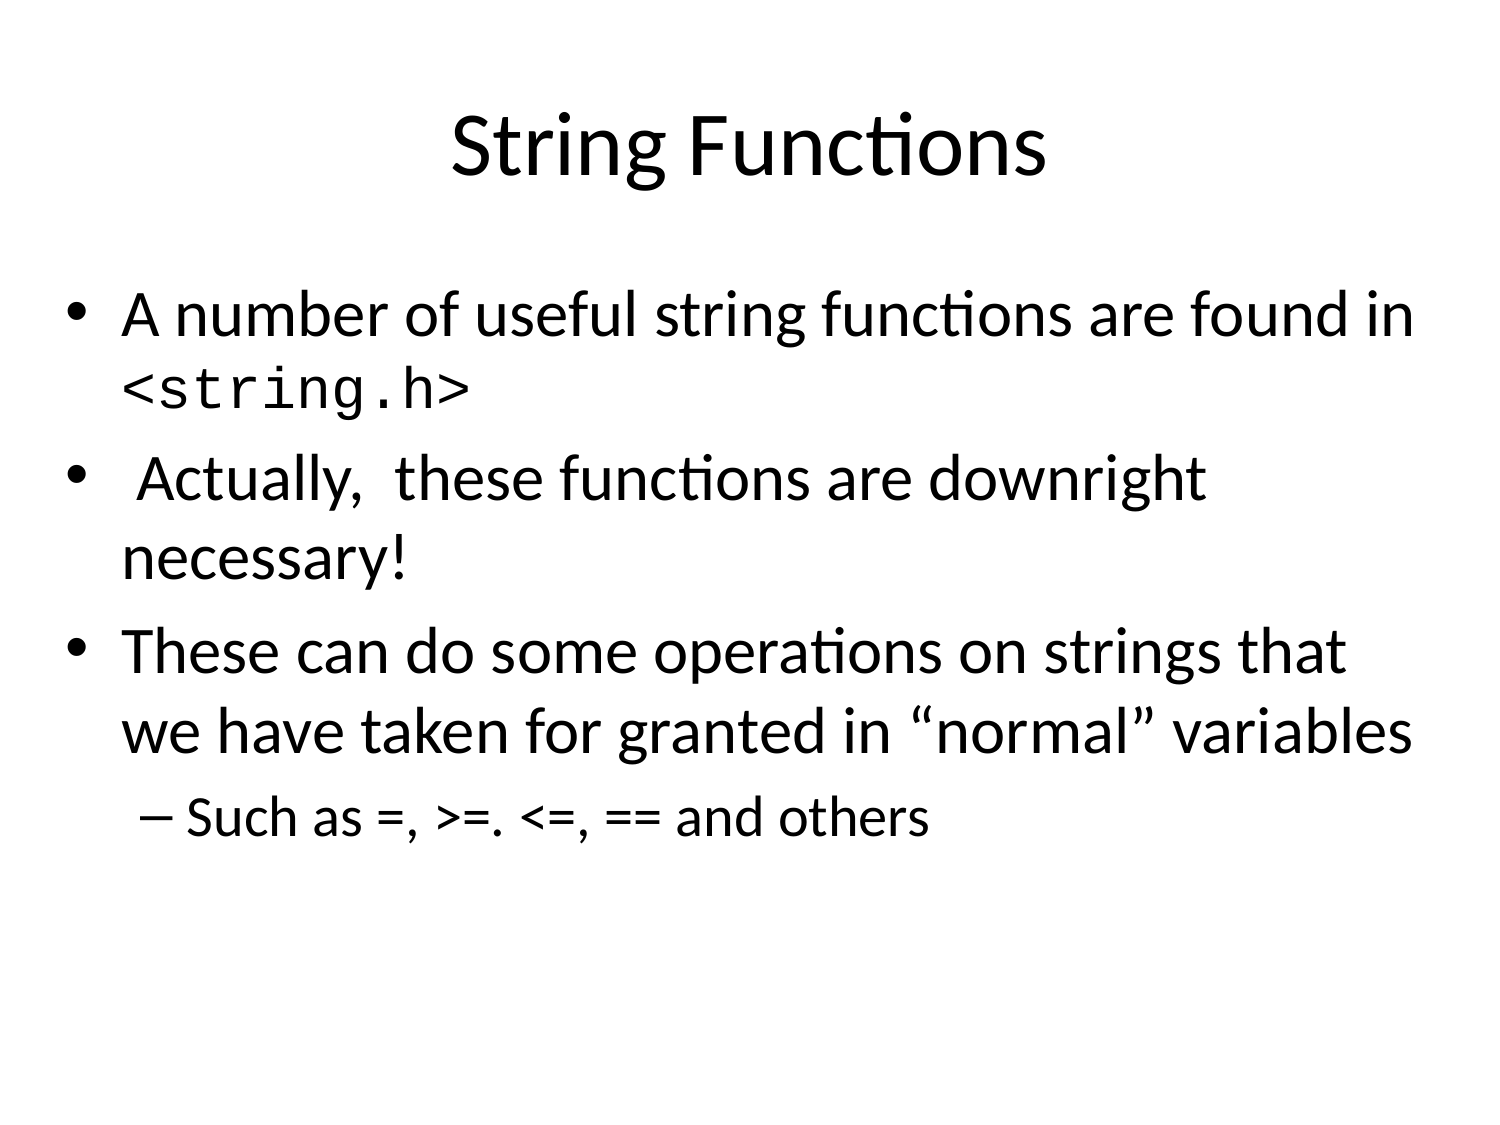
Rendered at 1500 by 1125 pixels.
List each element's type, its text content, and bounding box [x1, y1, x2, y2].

title String Functions [75, 45, 1425, 233]
list A number of useful string functions are found in <string.h> Actually, these functions are downright necessary! These can do some operations on strings that we have taken for granted in “normal” variables Such as =, >=. <=, == and others [50, 262, 1450, 1005]
